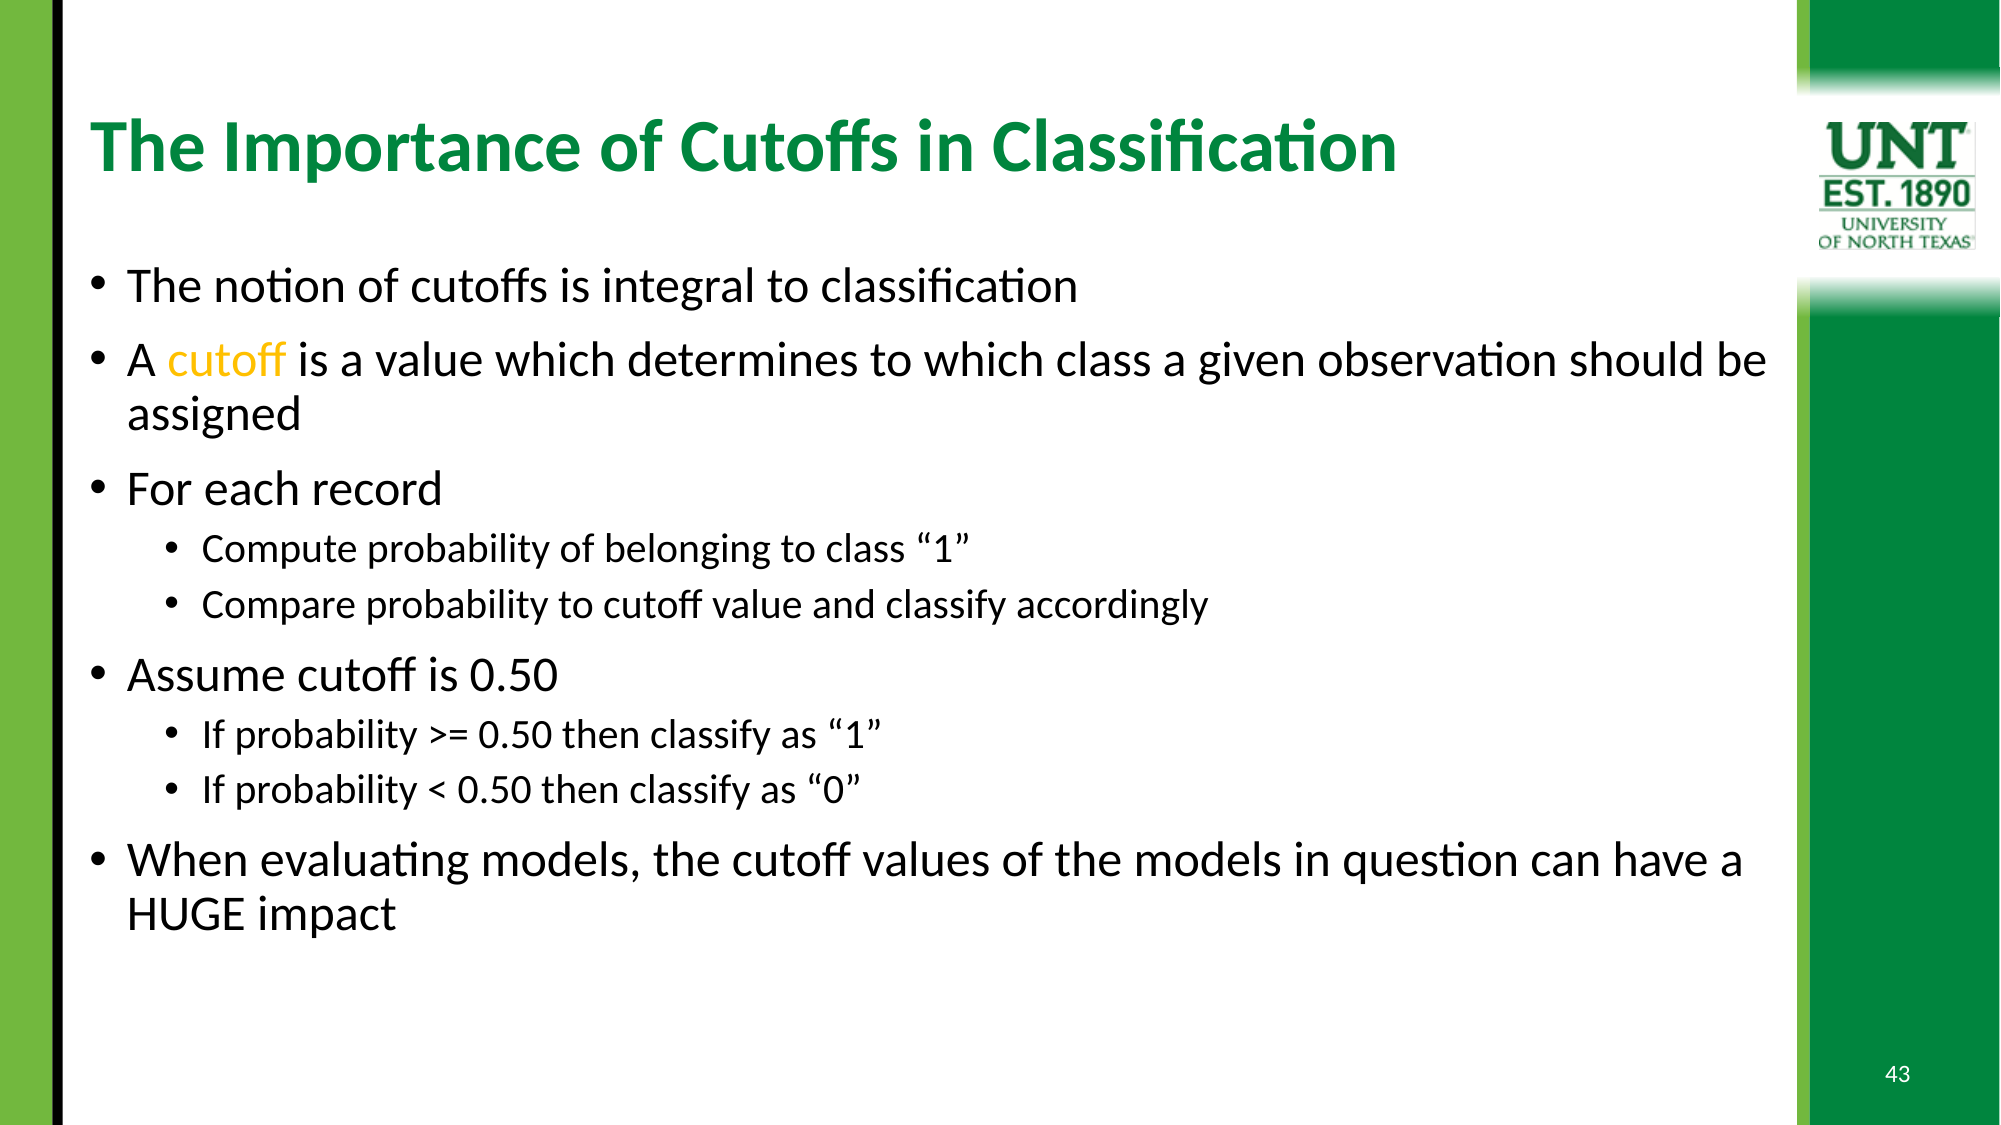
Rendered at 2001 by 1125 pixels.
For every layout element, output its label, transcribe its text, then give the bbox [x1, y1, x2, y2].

picture [1819, 122, 1977, 251]
list The notion of cutoffs is integral to classification A cutoff is a value which determines to which class a given observation should be assigned For each record Compute probability of belonging to class “1” Compare probability to cutoff value and classify accordingly Assume cutoff is 0.50 If probability >= 0.50 then classify as “1” If probability < 0.50 then classify as “0” When evaluating models, the cutoff values of the models in question can have a HUGE impact [74, 251, 1786, 1014]
title The Importance of Cutoffs in Classification [75, 59, 1786, 234]
slide_number 43 [1859, 1042, 1937, 1103]
